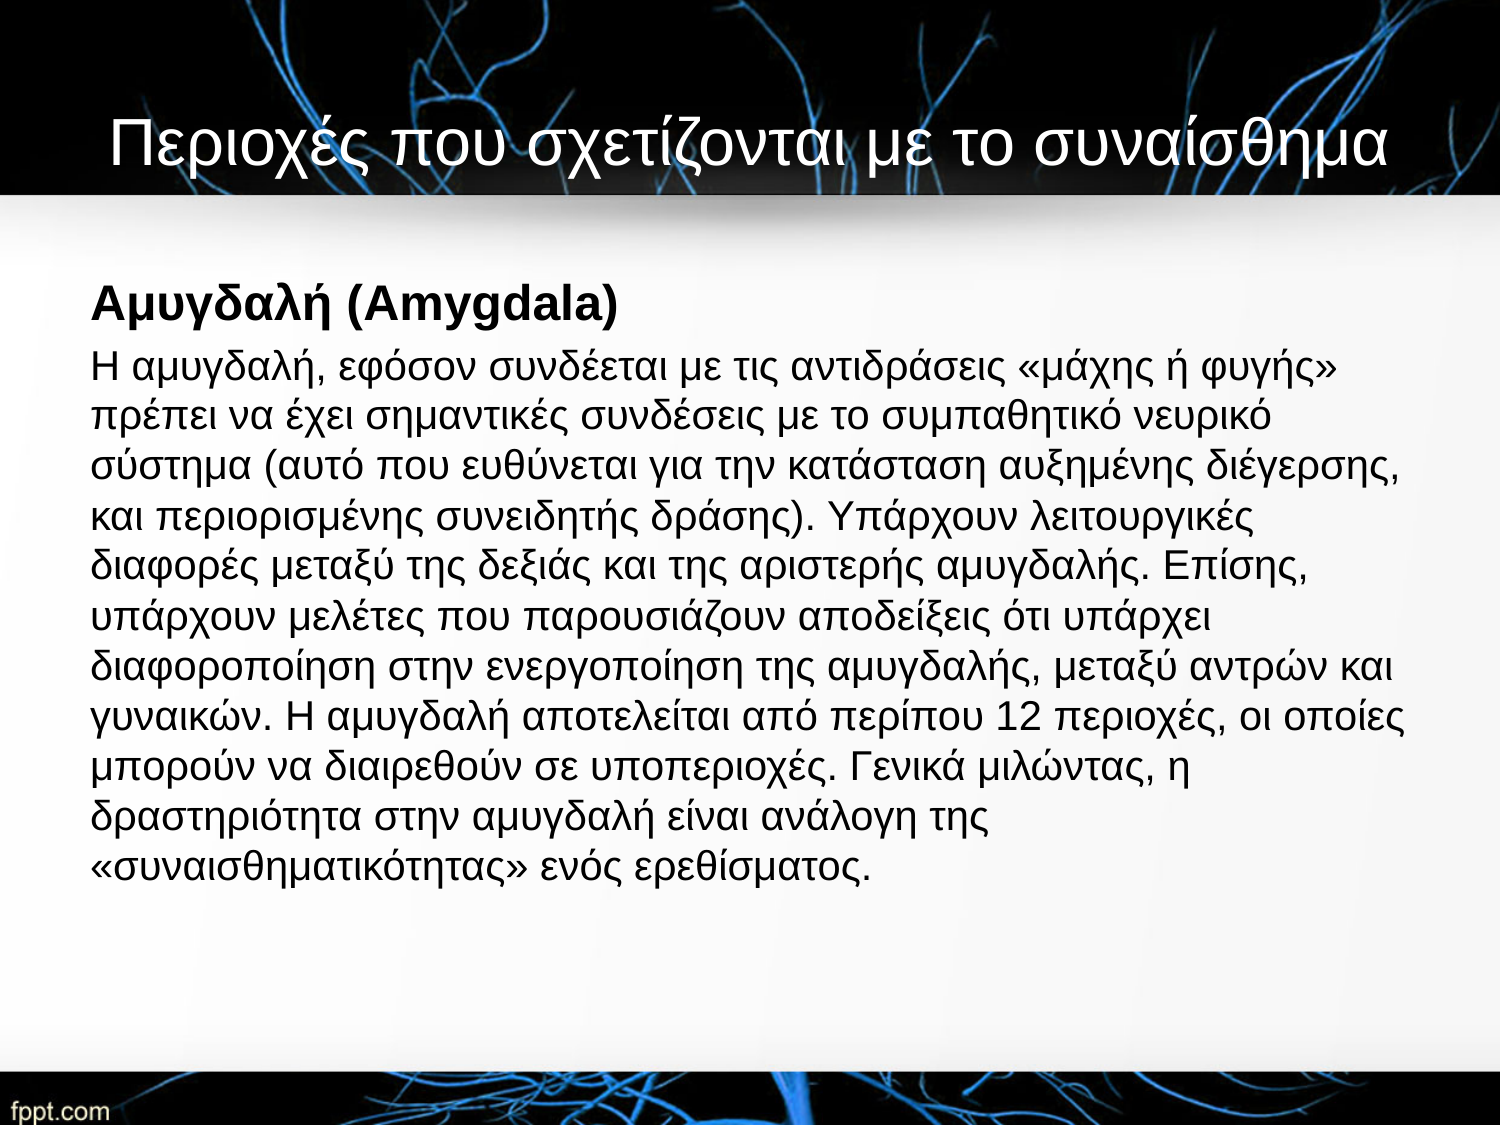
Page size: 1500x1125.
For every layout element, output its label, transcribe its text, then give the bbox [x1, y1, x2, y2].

picture [0, 0, 1500, 1125]
list Αμυγδαλή (Amygdala) Η αμυγδαλή, εφόσον συνδέεται με τις αντιδράσεις «μάχης ή φυγής» πρέπει να έχει σημαντικές συνδέσεις με το συμπαθητικό νευρικό σύστημα (αυτό που ευθύνεται για την κατάσταση αυξημένης διέγερσης, και περιορισμένης συνειδητής δράσης). Υπάρχουν λειτουργικές διαφορές μεταξύ της δεξιάς και της αριστερής αμυγδαλής. Επίσης, υπάρχουν μελέτες που παρουσιάζουν αποδείξεις ότι υπάρχει διαφοροποίηση στην ενεργοποίηση της αμυγδαλής, μεταξύ αντρών και γυναικών. Η αμυγδαλή αποτελείται από περίπου 12 περιοχές, οι οποίες μπορούν να διαιρεθούν σε υποπεριοχές. Γενικά μιλώντας, η δραστηριότητα στην αμυγδαλή είναι ανάλογη της «συναισθηματικότητας» ενός ερεθίσματος. [75, 262, 1425, 1005]
title Περιοχές που σχετίζονται με το συναίσθημα [75, 45, 1425, 233]
